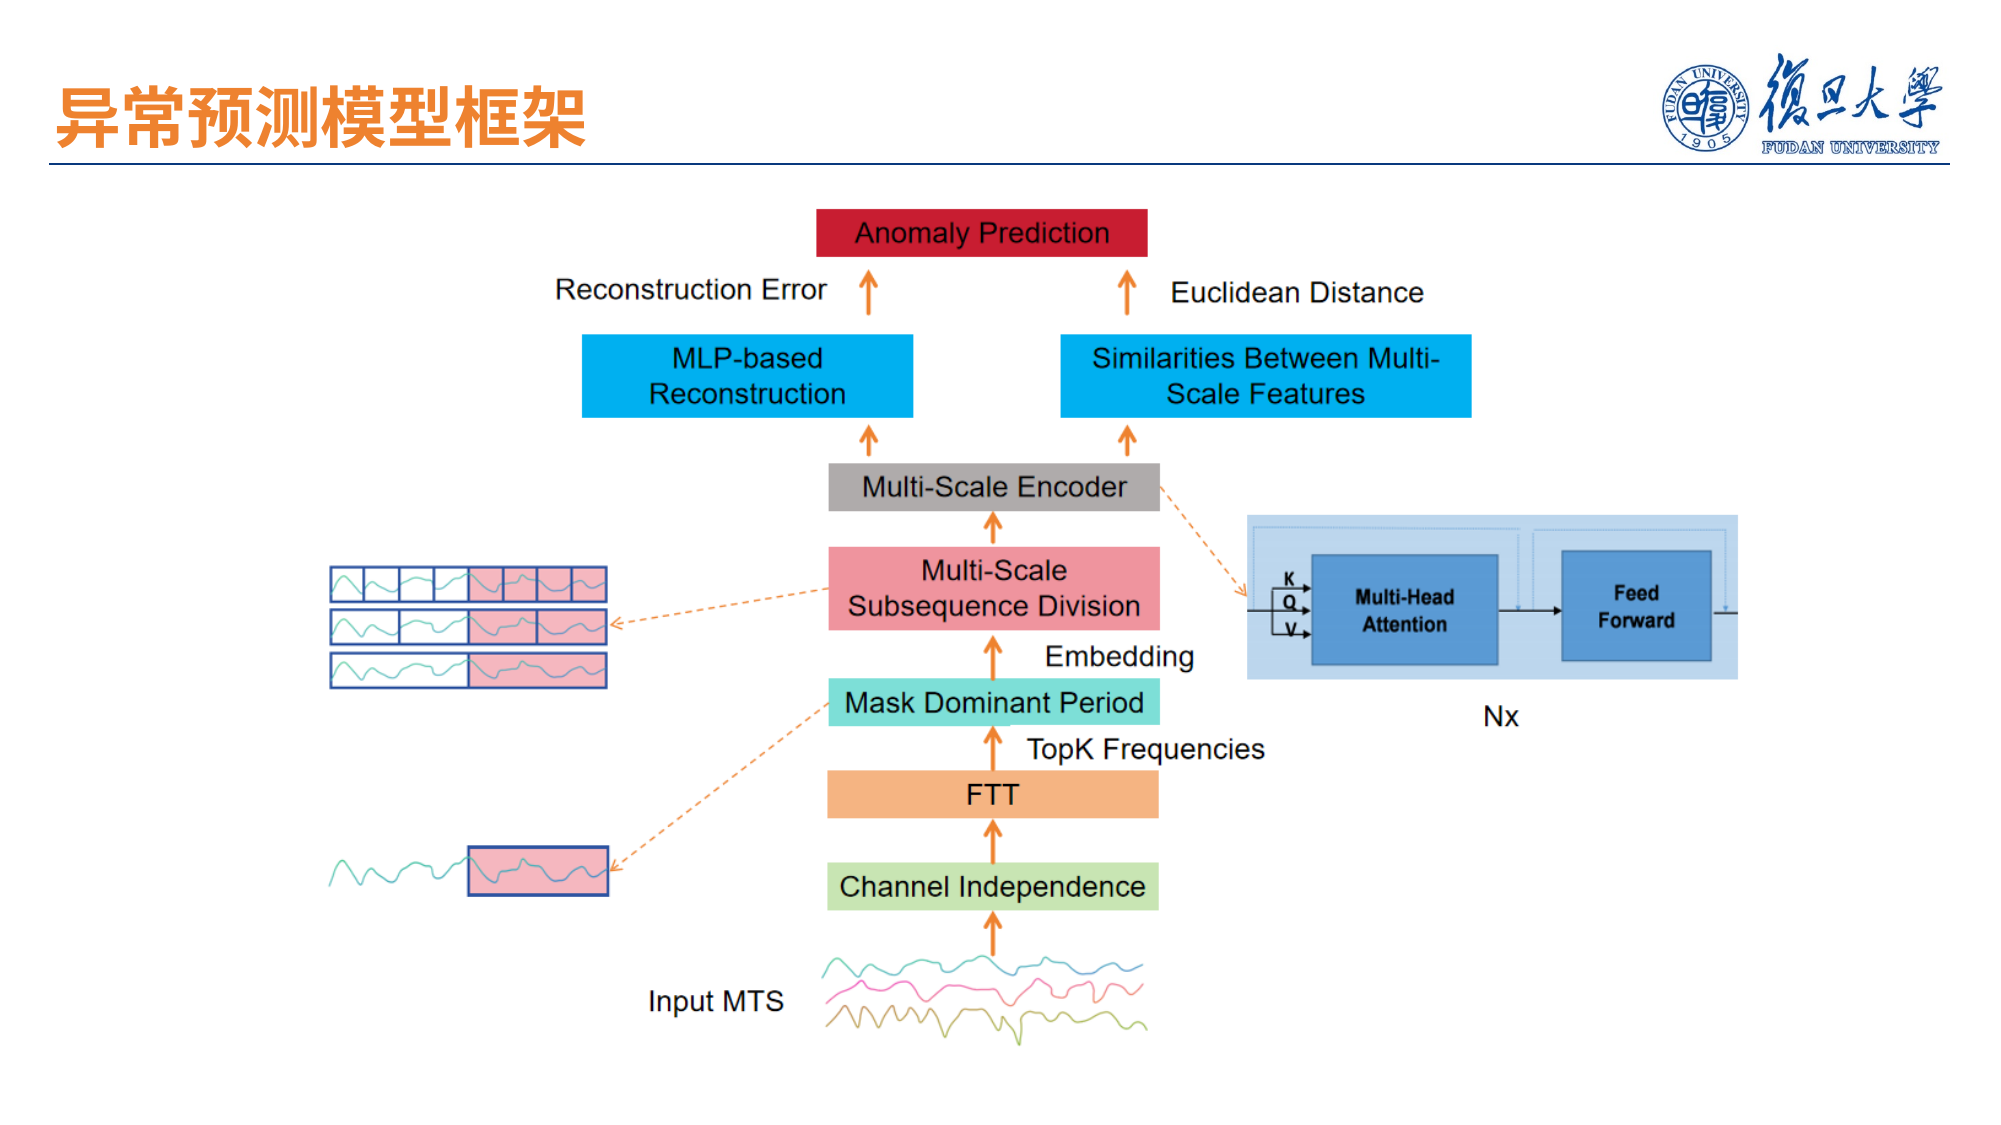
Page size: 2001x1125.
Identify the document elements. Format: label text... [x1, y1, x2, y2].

picture [1652, 45, 1951, 158]
picture [305, 203, 1743, 1053]
text_box 异常预测模型框架 [39, 68, 1139, 164]
